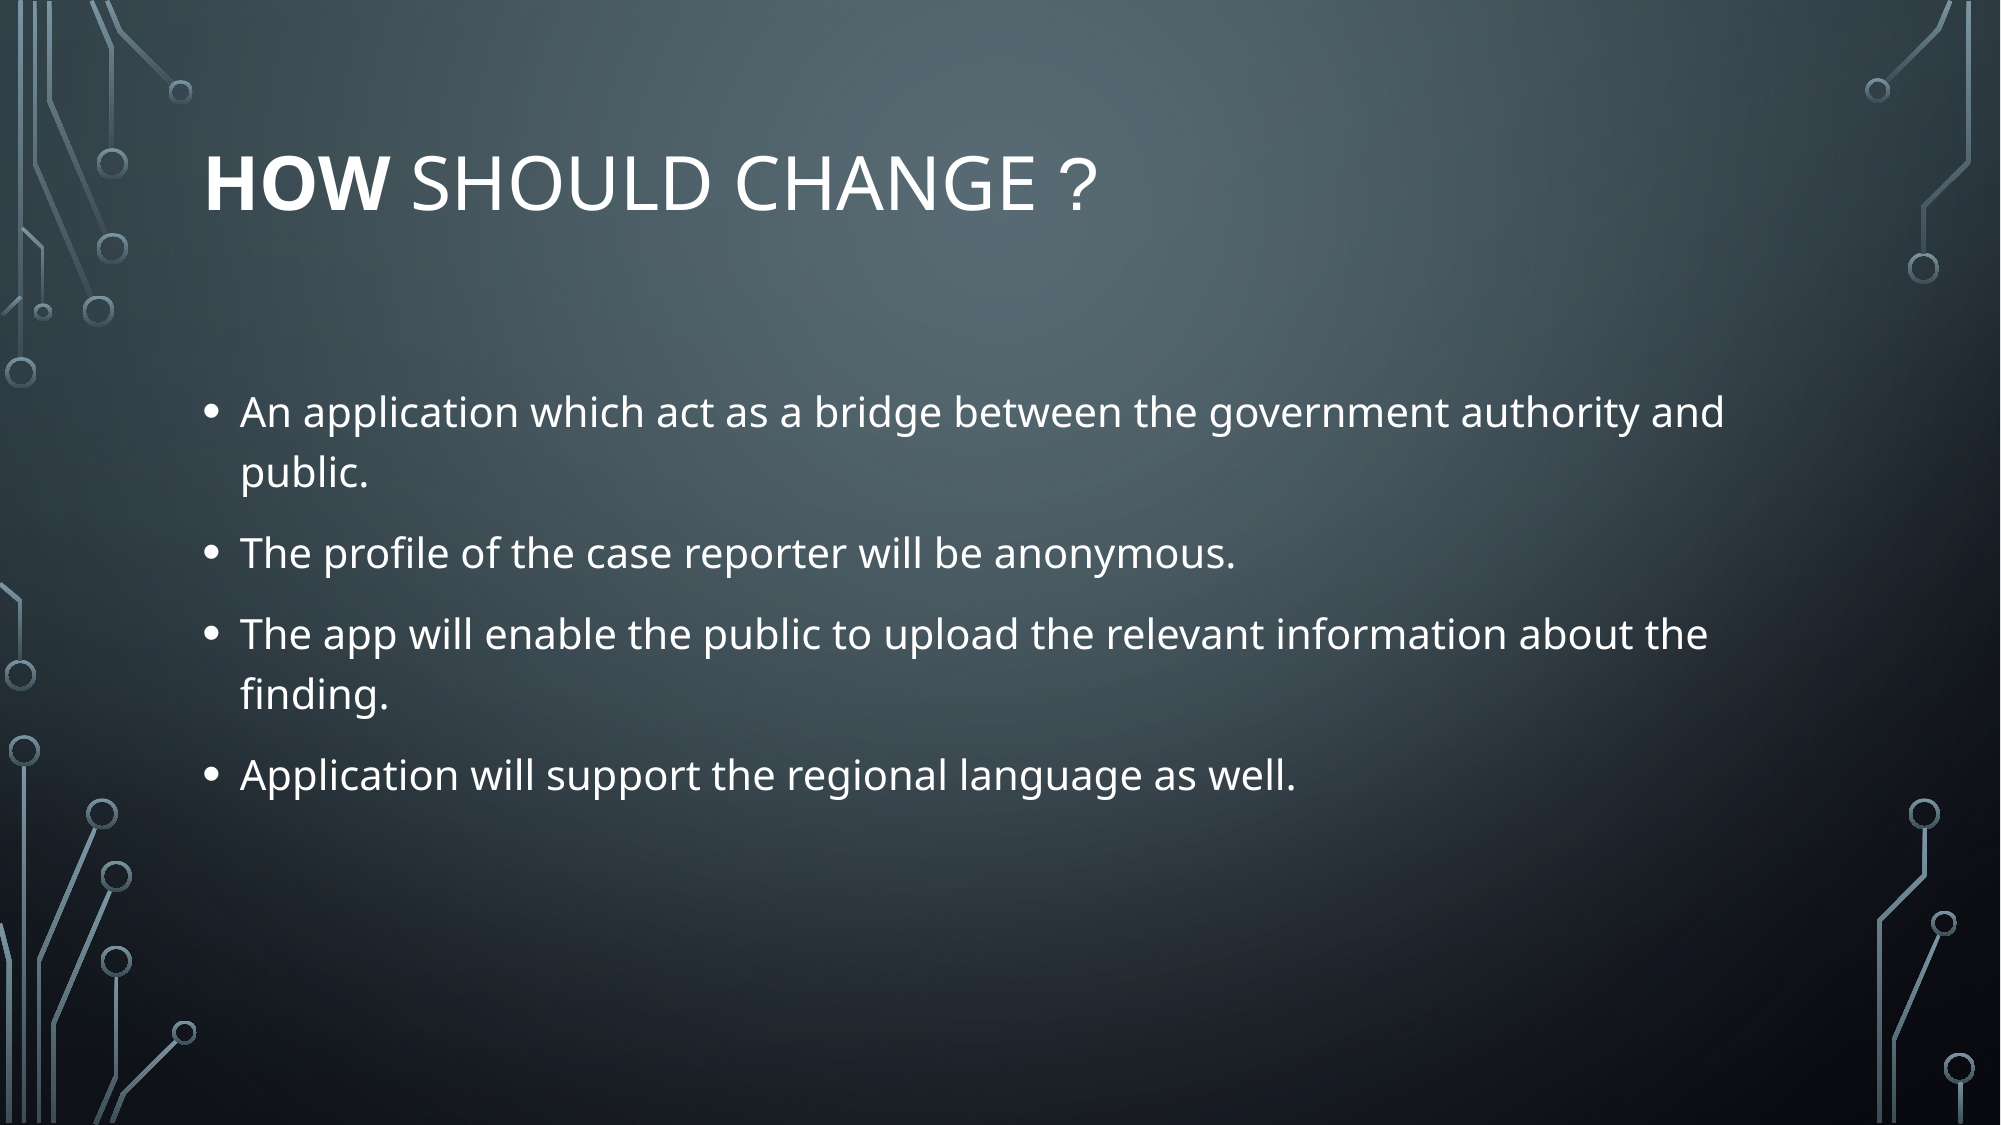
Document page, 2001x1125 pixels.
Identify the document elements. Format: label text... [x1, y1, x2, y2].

list An application which act as a bridge between the government authority and public. The profile of the case reporter will be anonymous. The app will enable the public to upload the relevant information about the finding. Application will support the regional language as well. [187, 297, 1813, 879]
title HOW SHOULD CHANGE ? [187, 64, 1813, 297]
